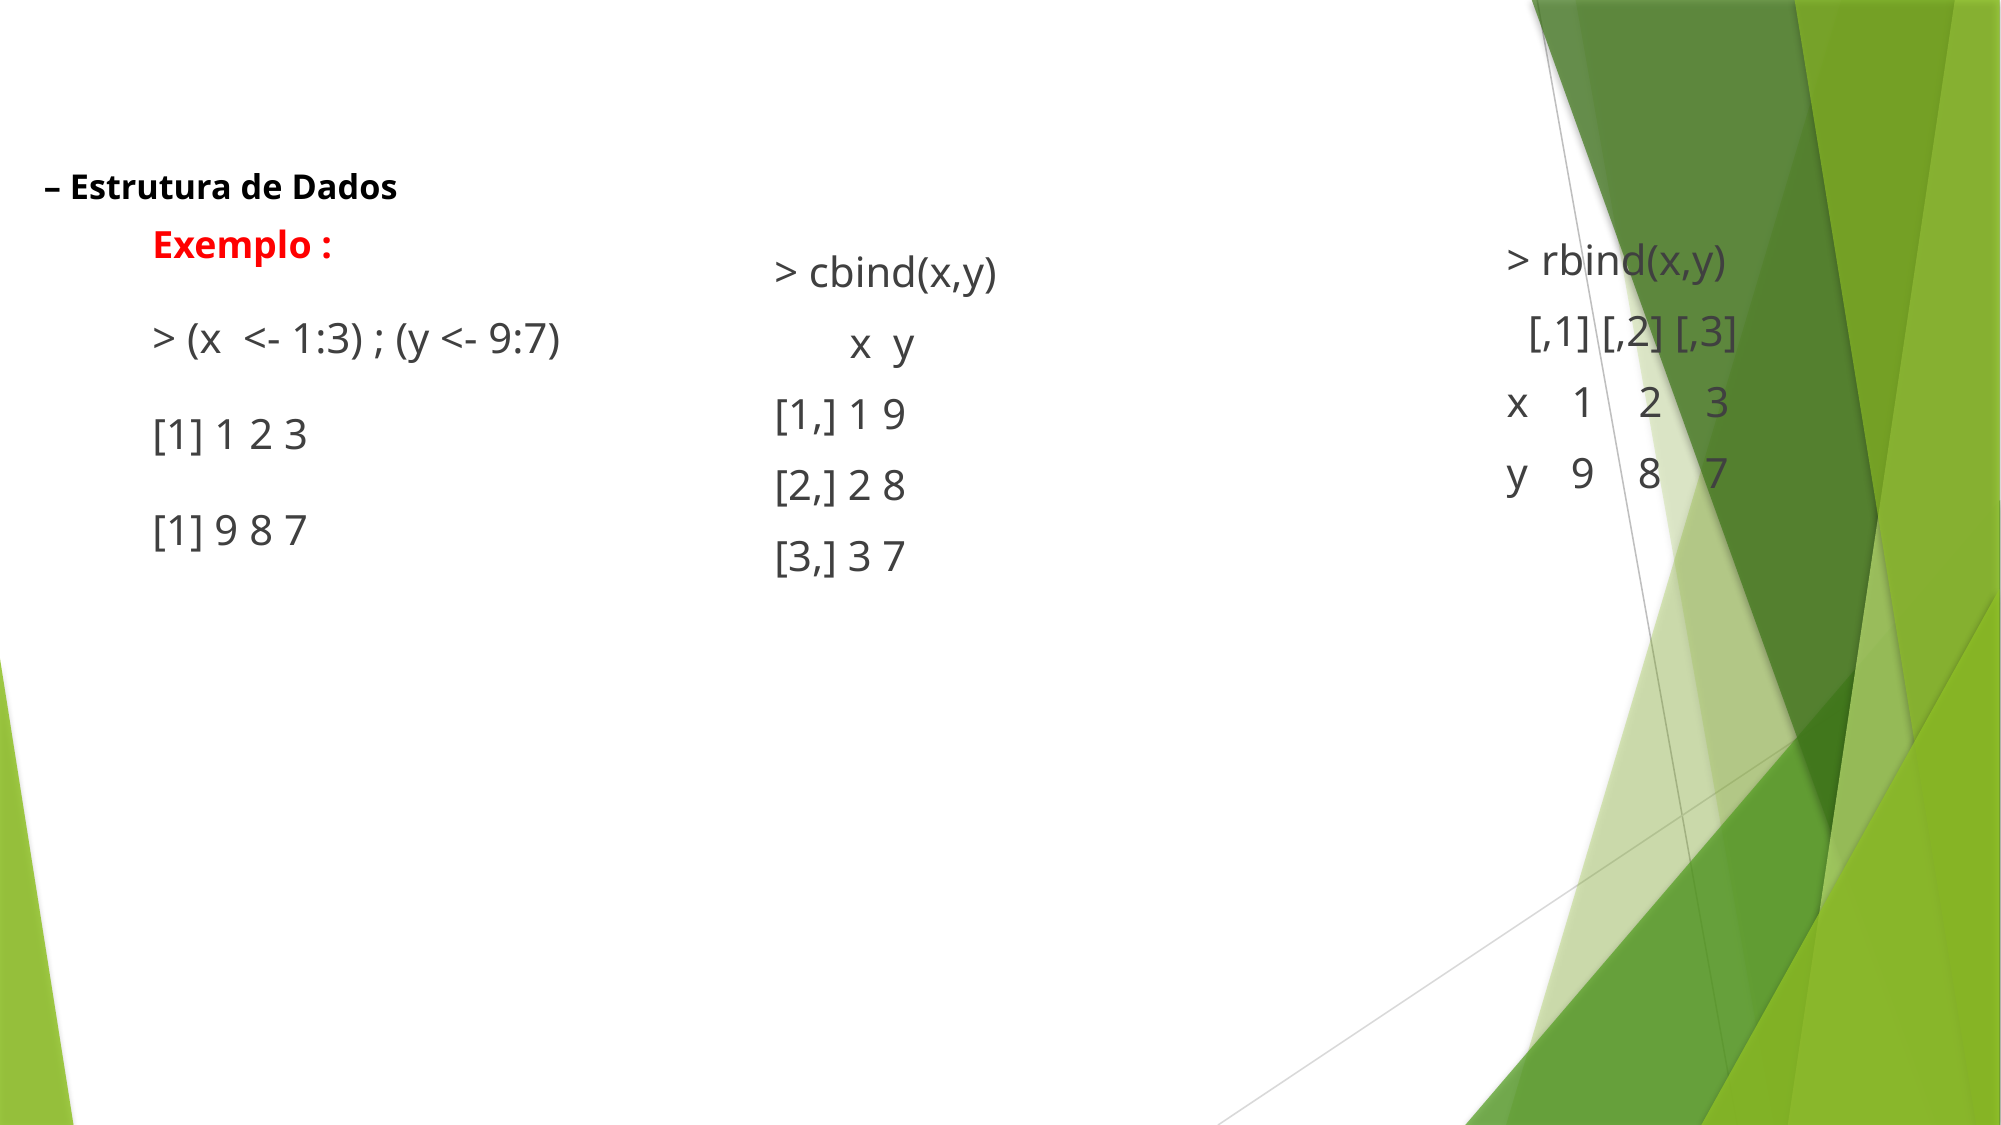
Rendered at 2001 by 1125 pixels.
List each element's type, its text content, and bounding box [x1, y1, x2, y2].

text_box – Estrutura de Dados [28, 157, 1894, 214]
list > rbind(x,y) [,1] [,2] [,3] x 1 2 3 y 9 8 7 [1491, 226, 2000, 1059]
list > cbind(x,y) x y [1,] 1 9 [2,] 2 8 [3,] 3 7 [759, 213, 1249, 1046]
list Exemplo : > (x <- 1:3) ; (y <- 9:7) [1] 1 2 3 [1] 9 8 7 [137, 213, 651, 1072]
